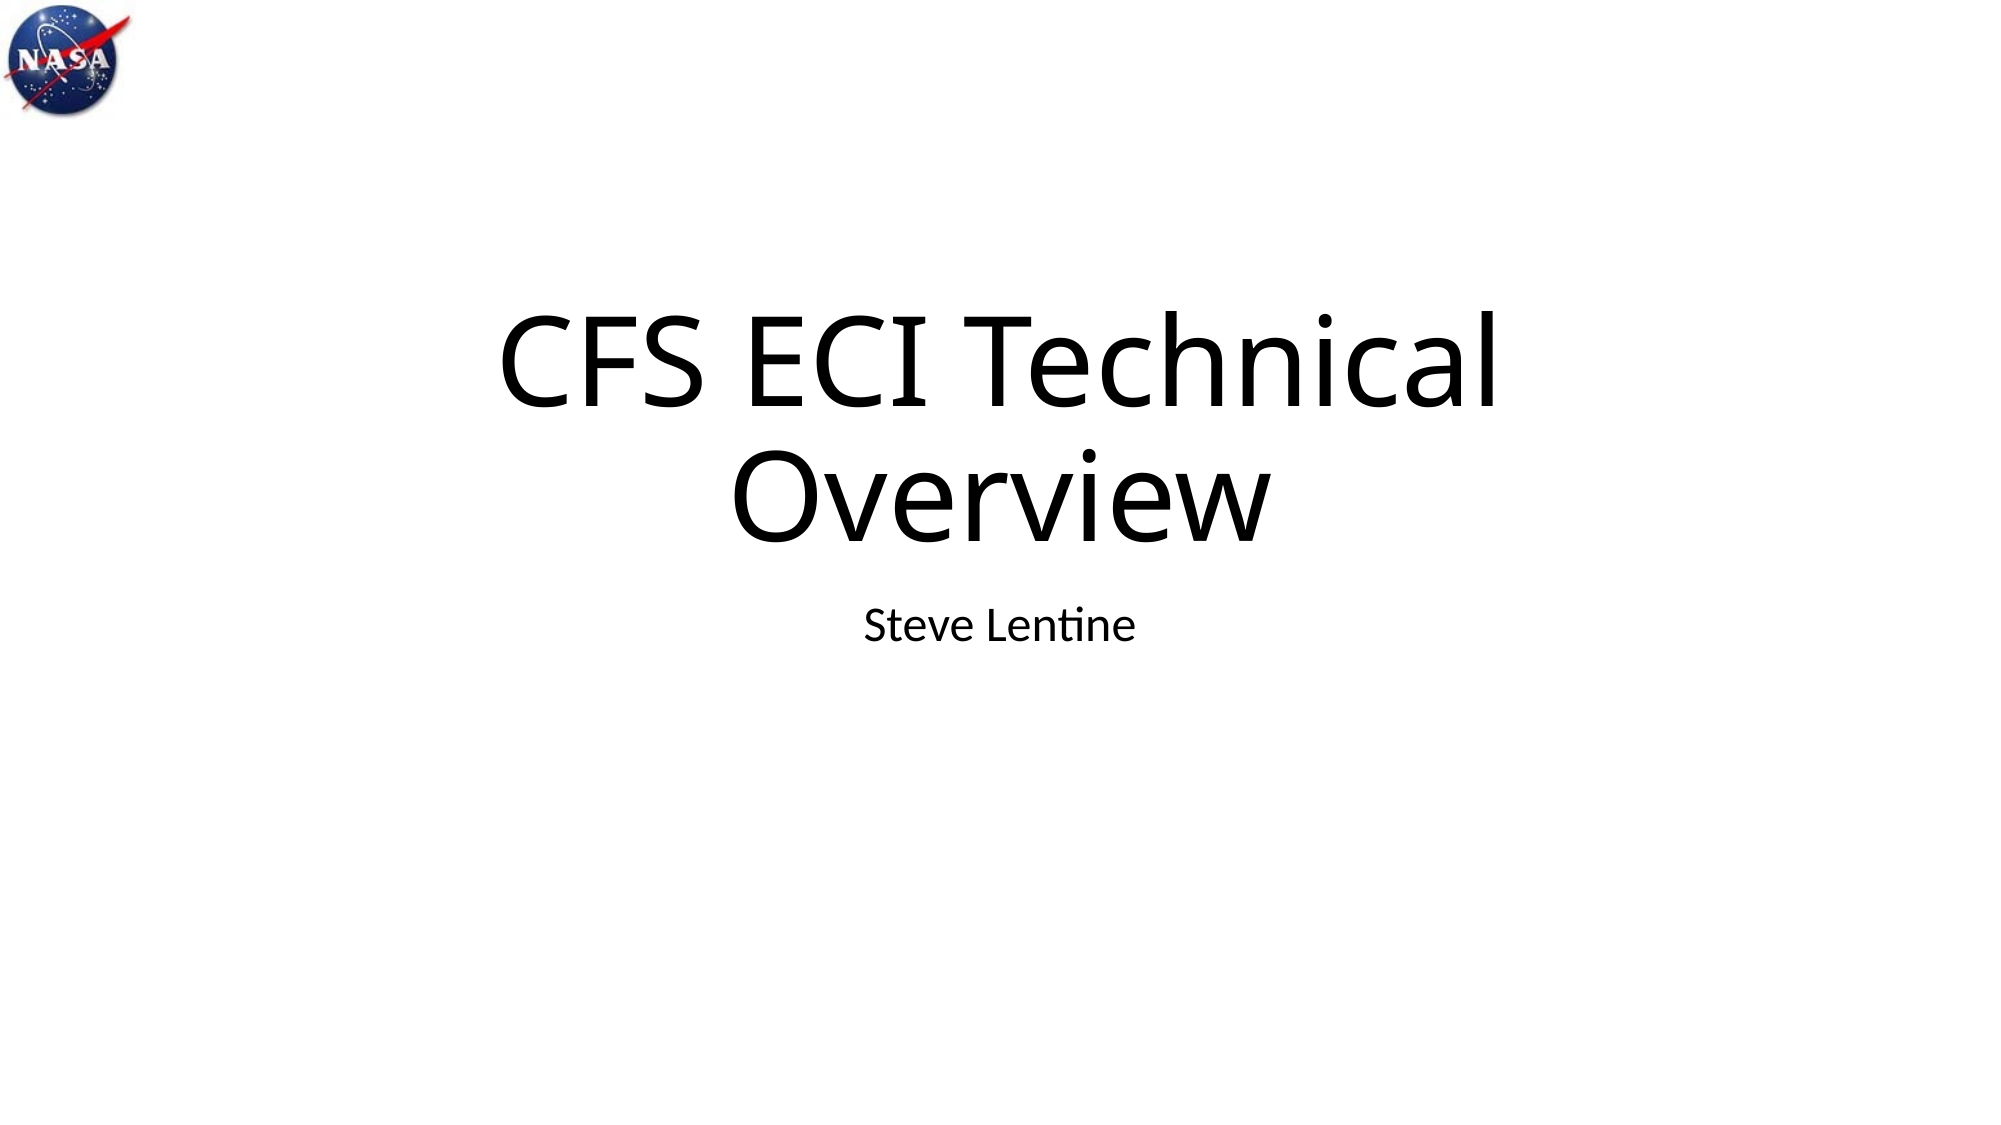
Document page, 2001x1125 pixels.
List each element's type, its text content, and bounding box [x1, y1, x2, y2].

subtitle Steve Lentine [249, 590, 1750, 863]
picture [0, 0, 136, 120]
title CFS ECI Technical Overview [249, 184, 1750, 576]
